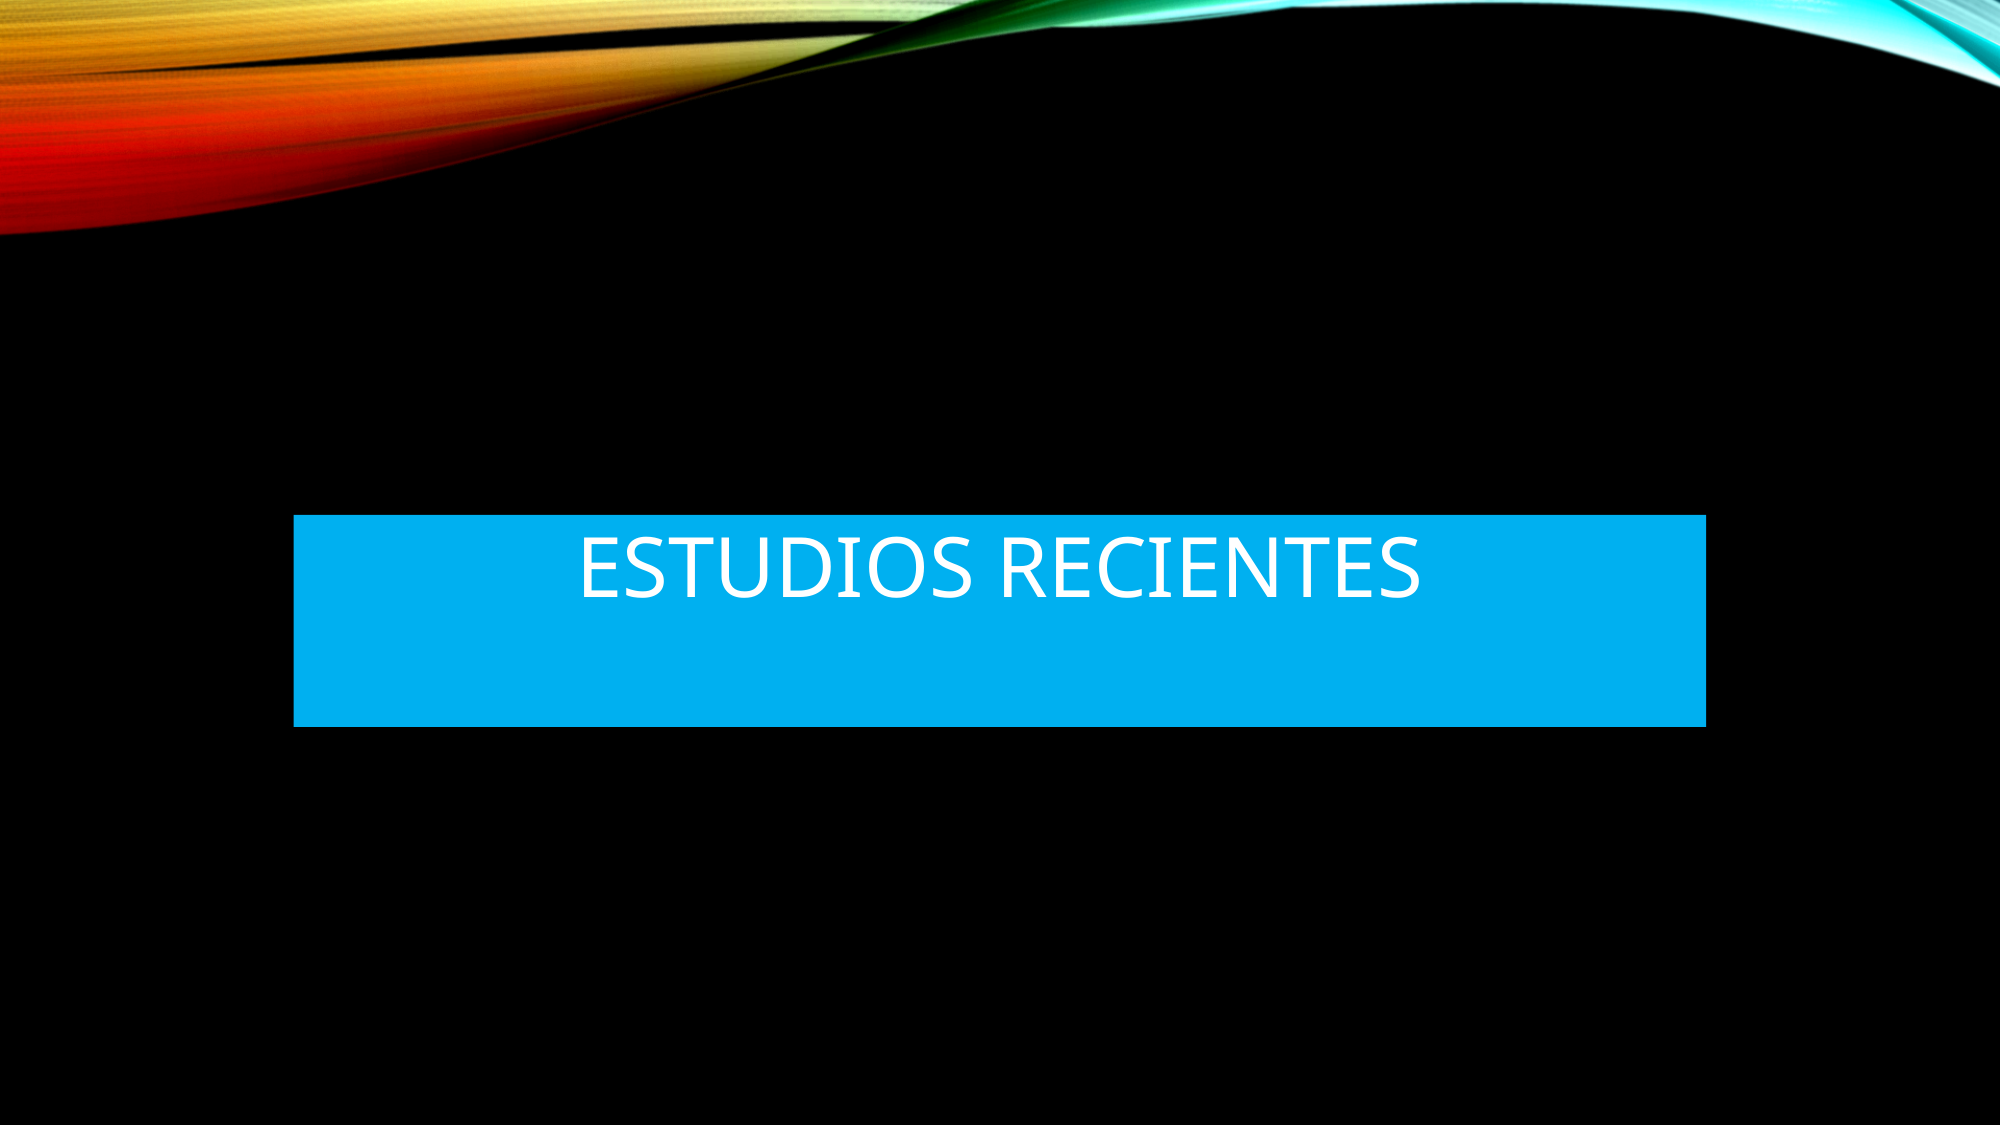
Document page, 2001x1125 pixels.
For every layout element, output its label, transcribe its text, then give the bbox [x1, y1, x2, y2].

picture [0, 0, 2000, 237]
title Estudios recientes [293, 514, 1707, 727]
